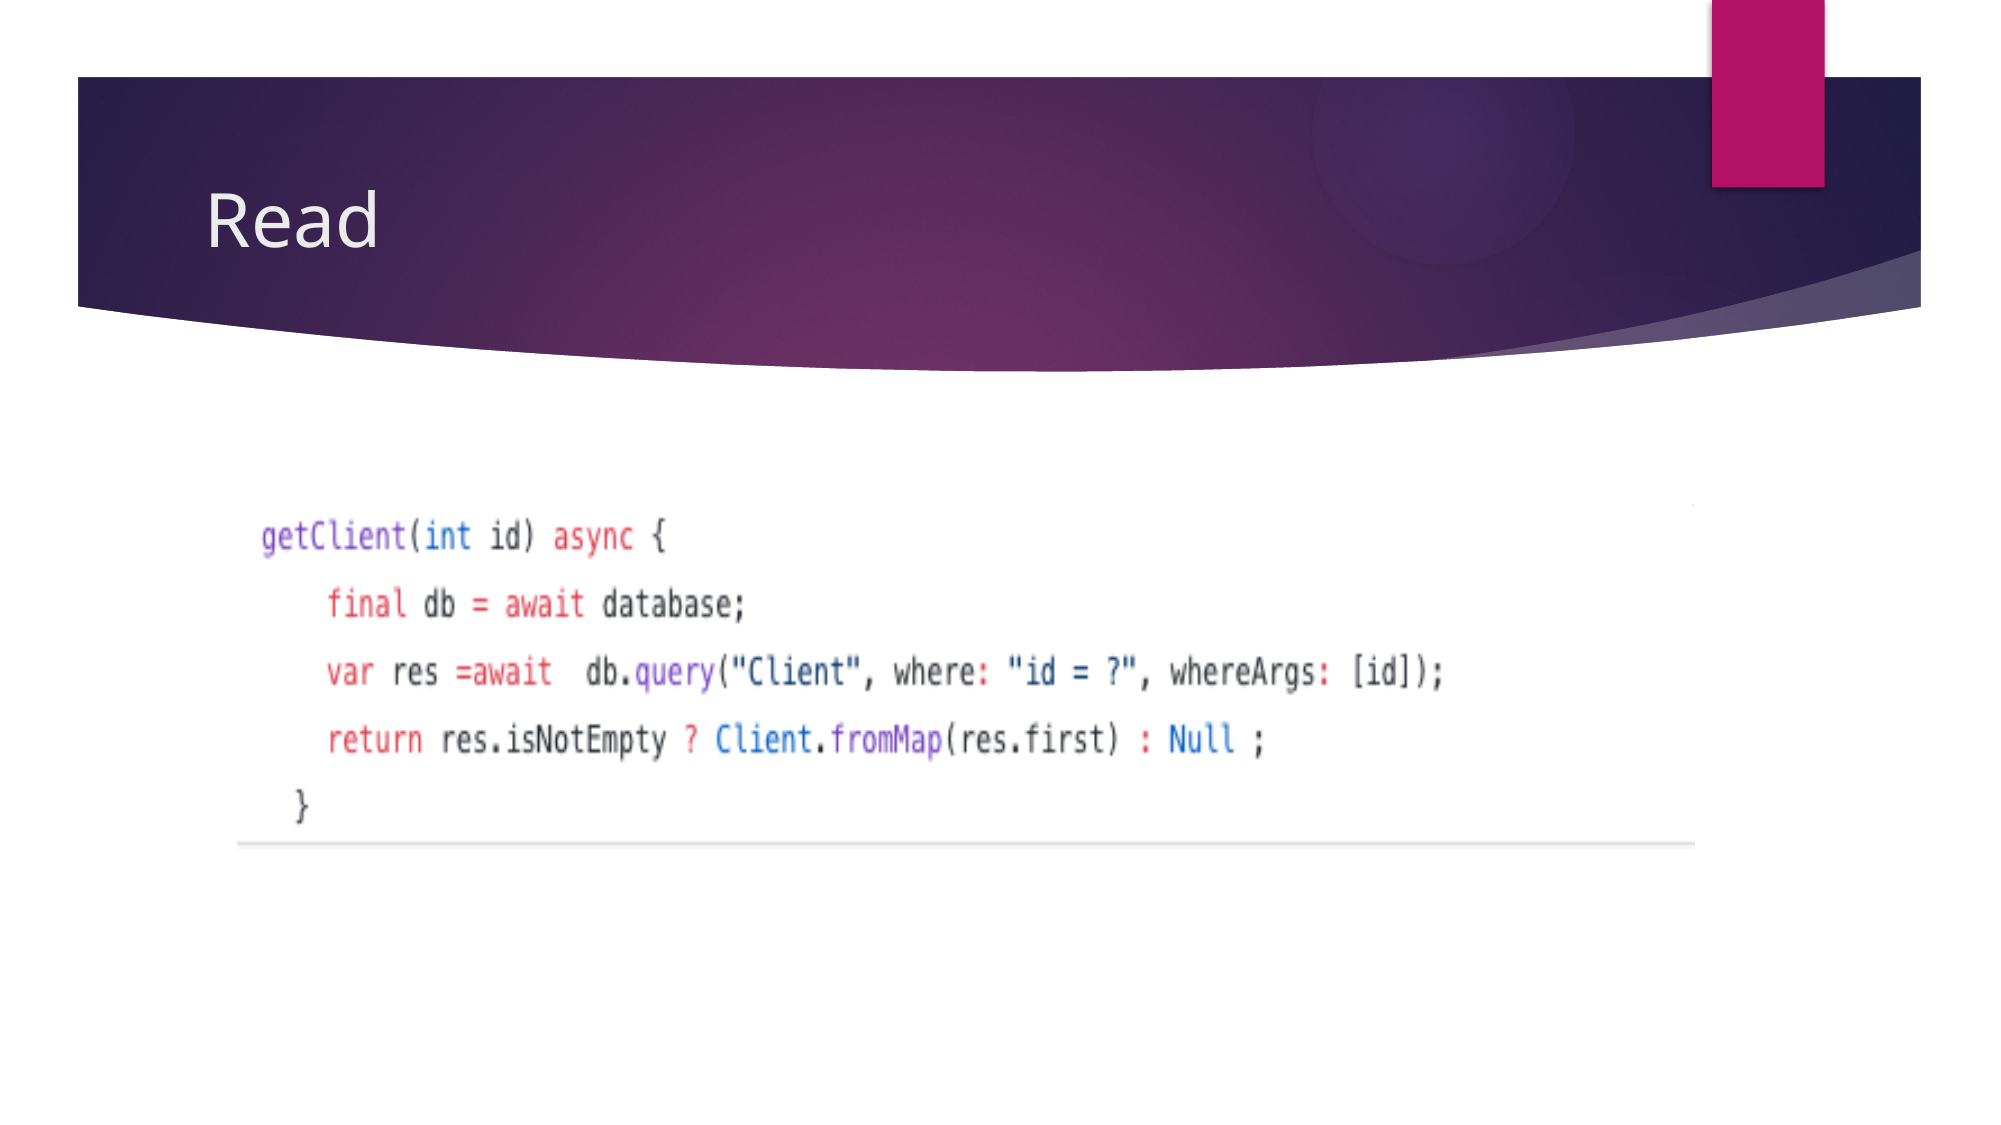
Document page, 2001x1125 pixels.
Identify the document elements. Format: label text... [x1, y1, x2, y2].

title Read [189, 159, 1627, 276]
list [237, 504, 1696, 850]
